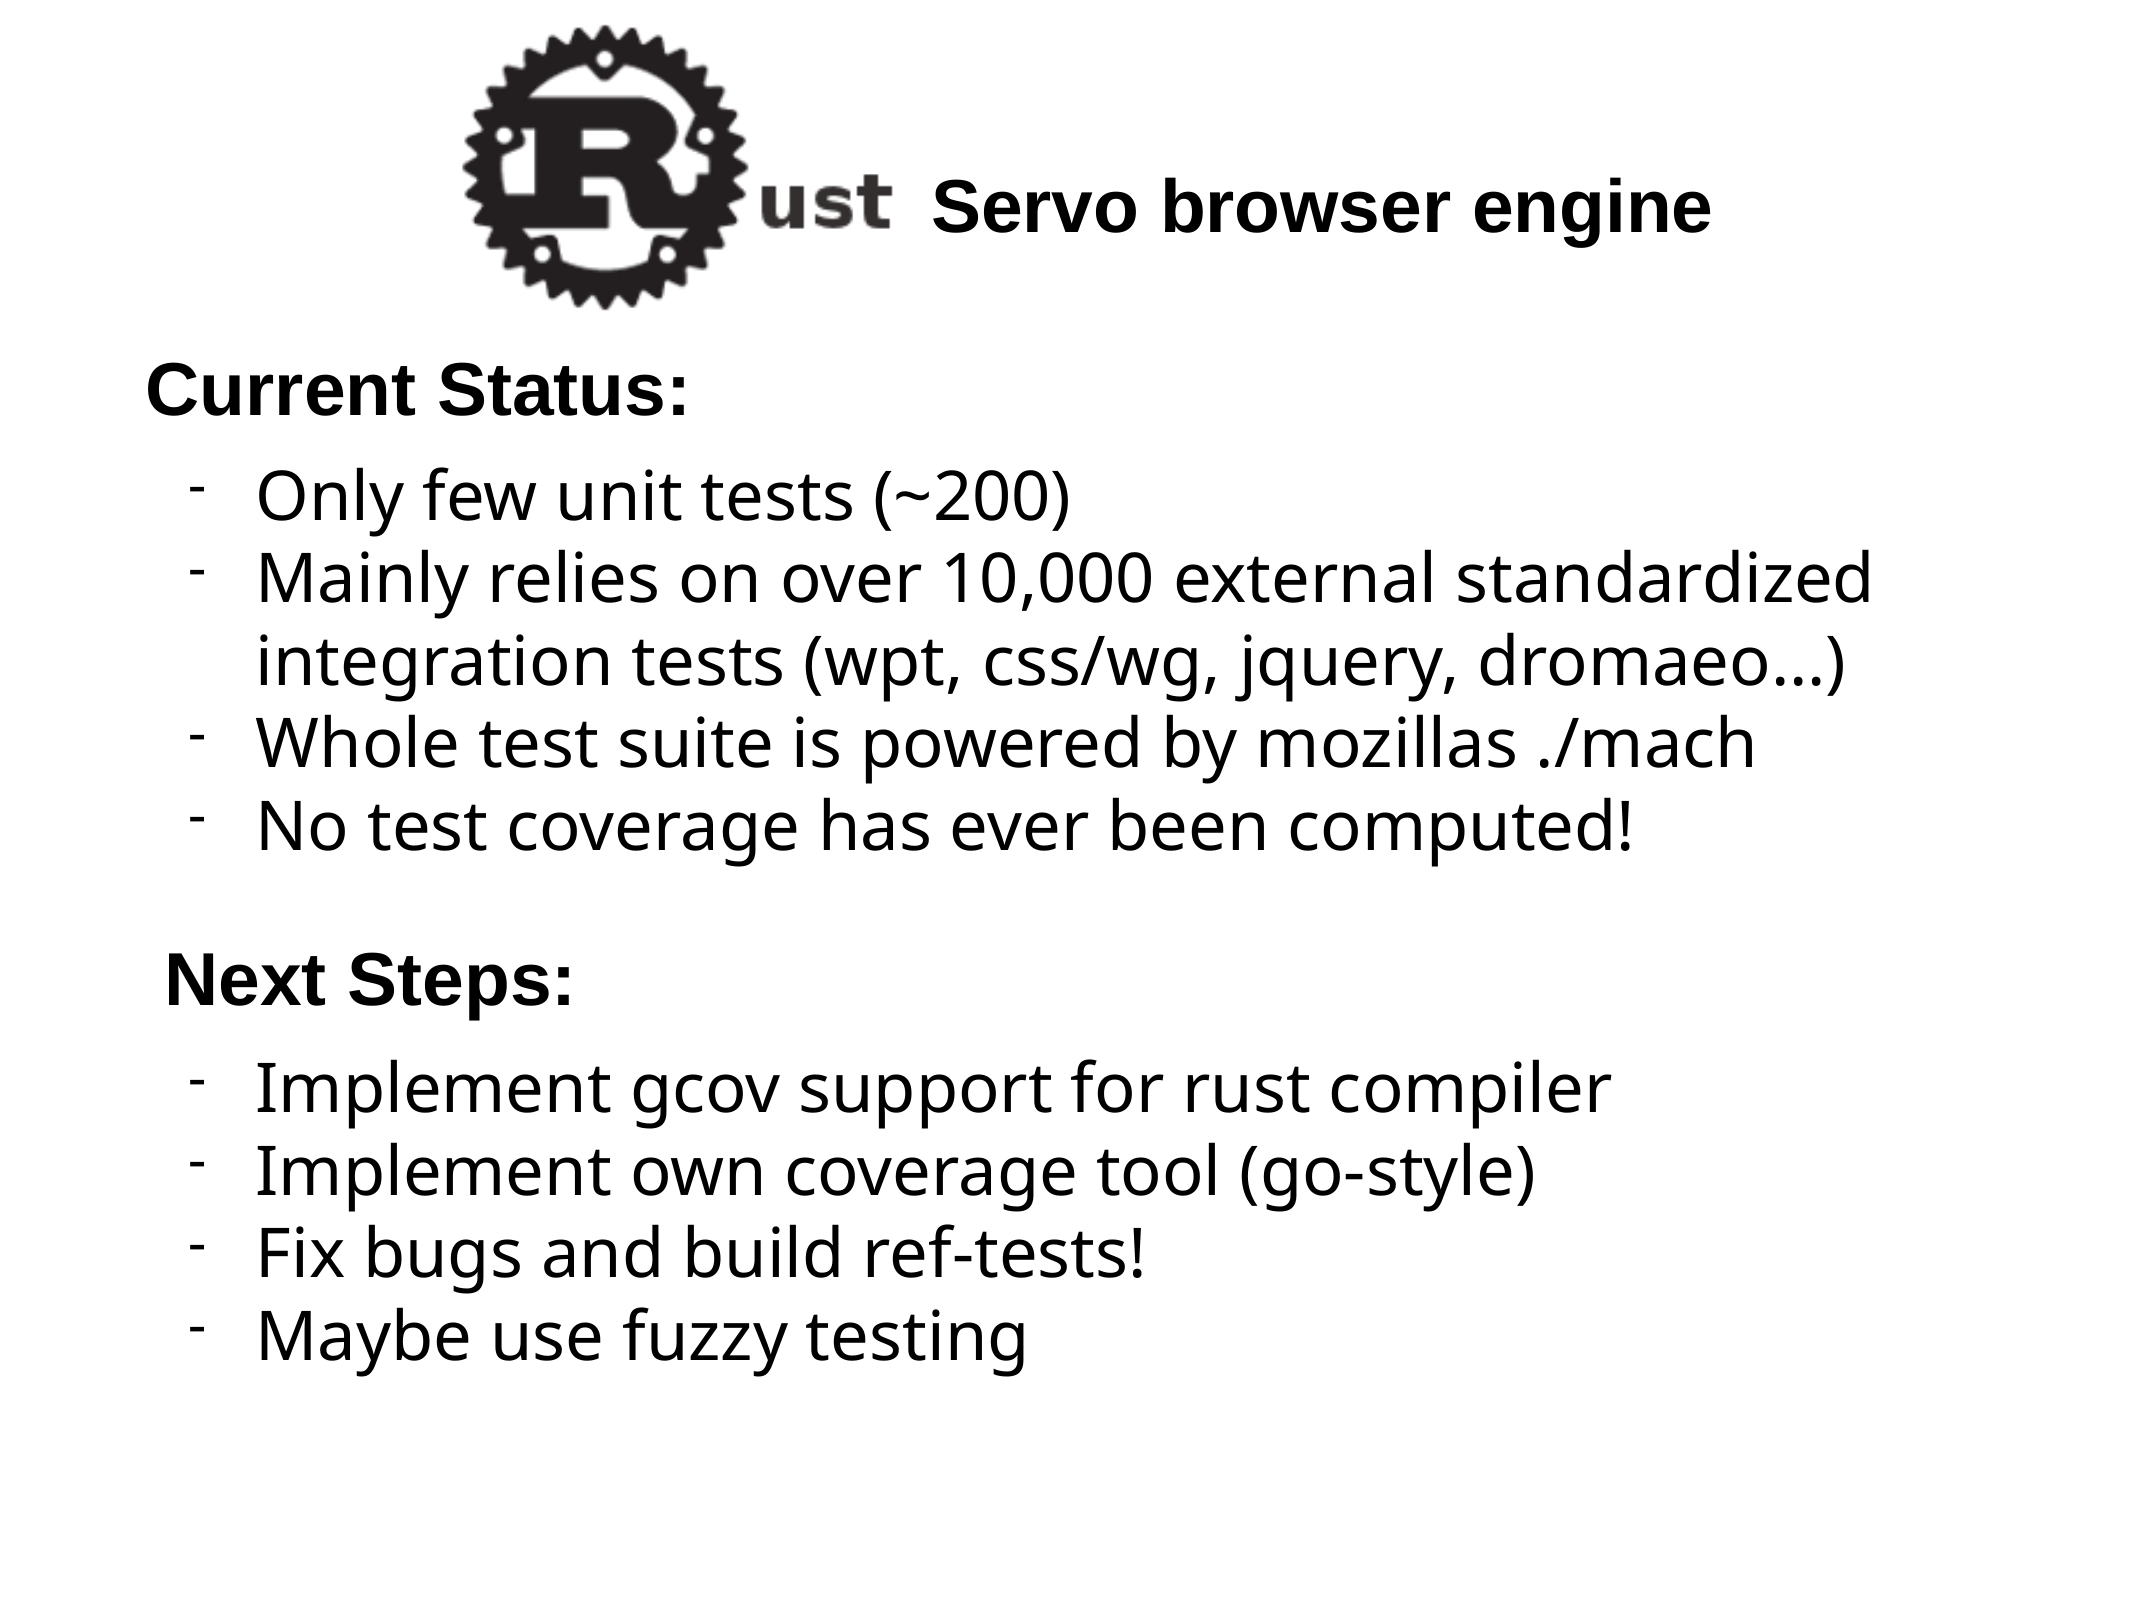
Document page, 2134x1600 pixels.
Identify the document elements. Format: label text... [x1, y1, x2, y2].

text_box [154, 922, 1954, 1385]
text_box Servo browser engine [935, 148, 1723, 256]
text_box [136, 331, 1953, 875]
picture [460, 24, 926, 316]
